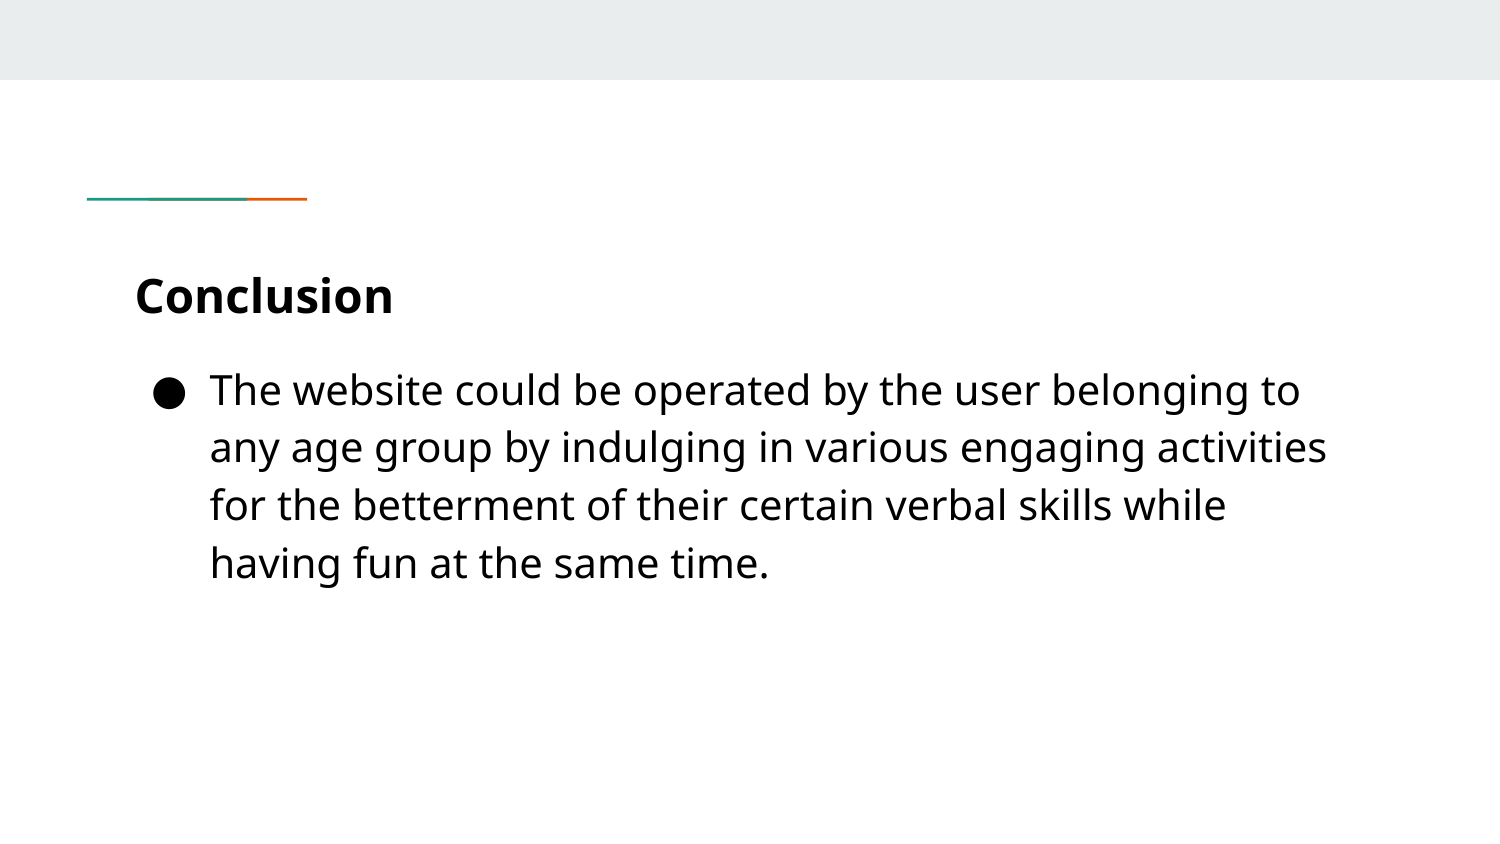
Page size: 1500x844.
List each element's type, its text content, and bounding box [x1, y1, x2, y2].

list The website could be operated by the user belonging to any age group by indulging in various engaging activities for the betterment of their certain verbal skills while having fun at the same time. [119, 341, 1381, 712]
title Conclusion [119, 216, 1381, 305]
